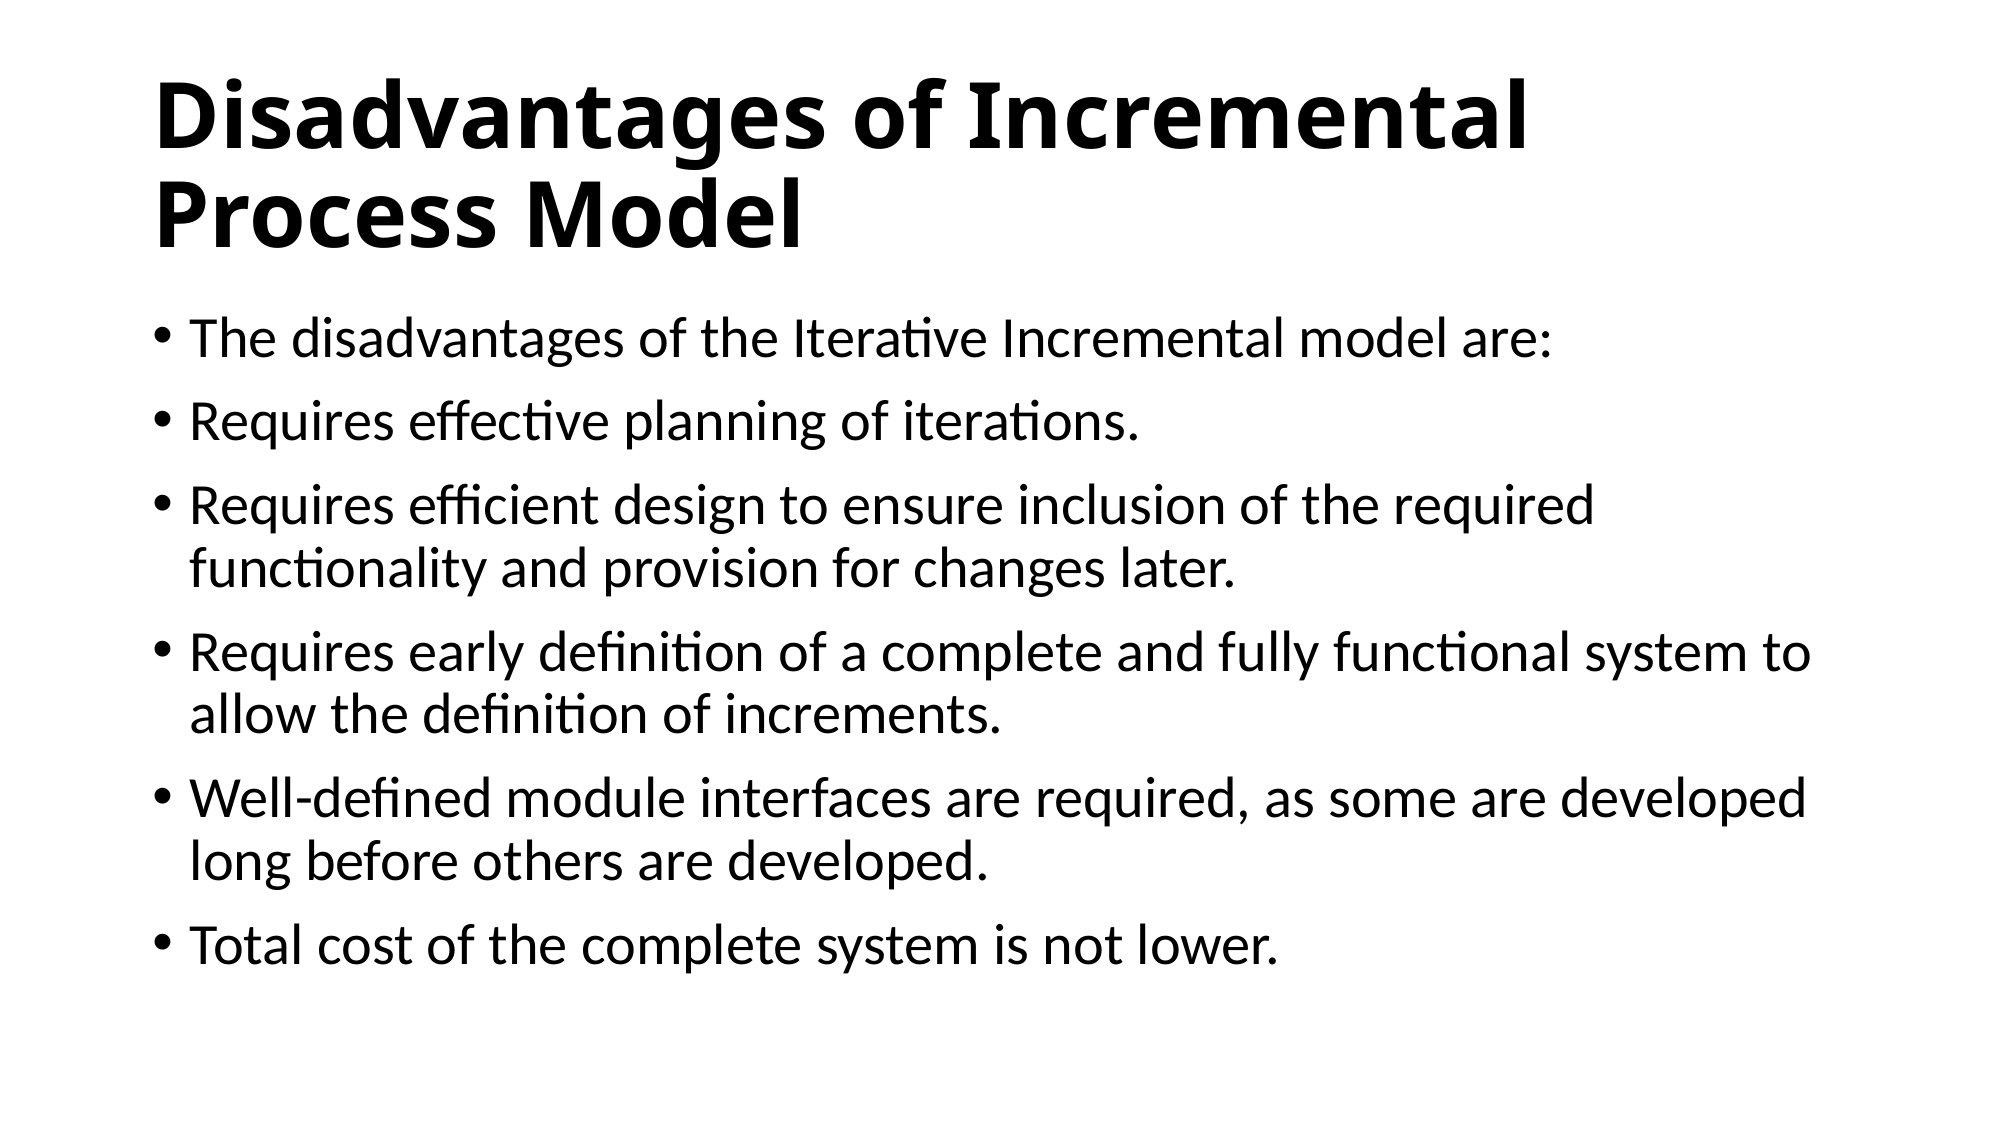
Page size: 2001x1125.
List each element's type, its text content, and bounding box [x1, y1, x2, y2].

list The disadvantages of the Iterative Incremental model are: Requires effective planning of iterations. Requires efficient design to ensure inclusion of the required functionality and provision for changes later. Requires early definition of a complete and fully functional system to allow the definition of increments. Well-defined module interfaces are required, as some are developed long before others are developed. Total cost of the complete system is not lower. [137, 299, 1863, 1014]
title Disadvantages of Incremental Process Model [137, 59, 1863, 278]
